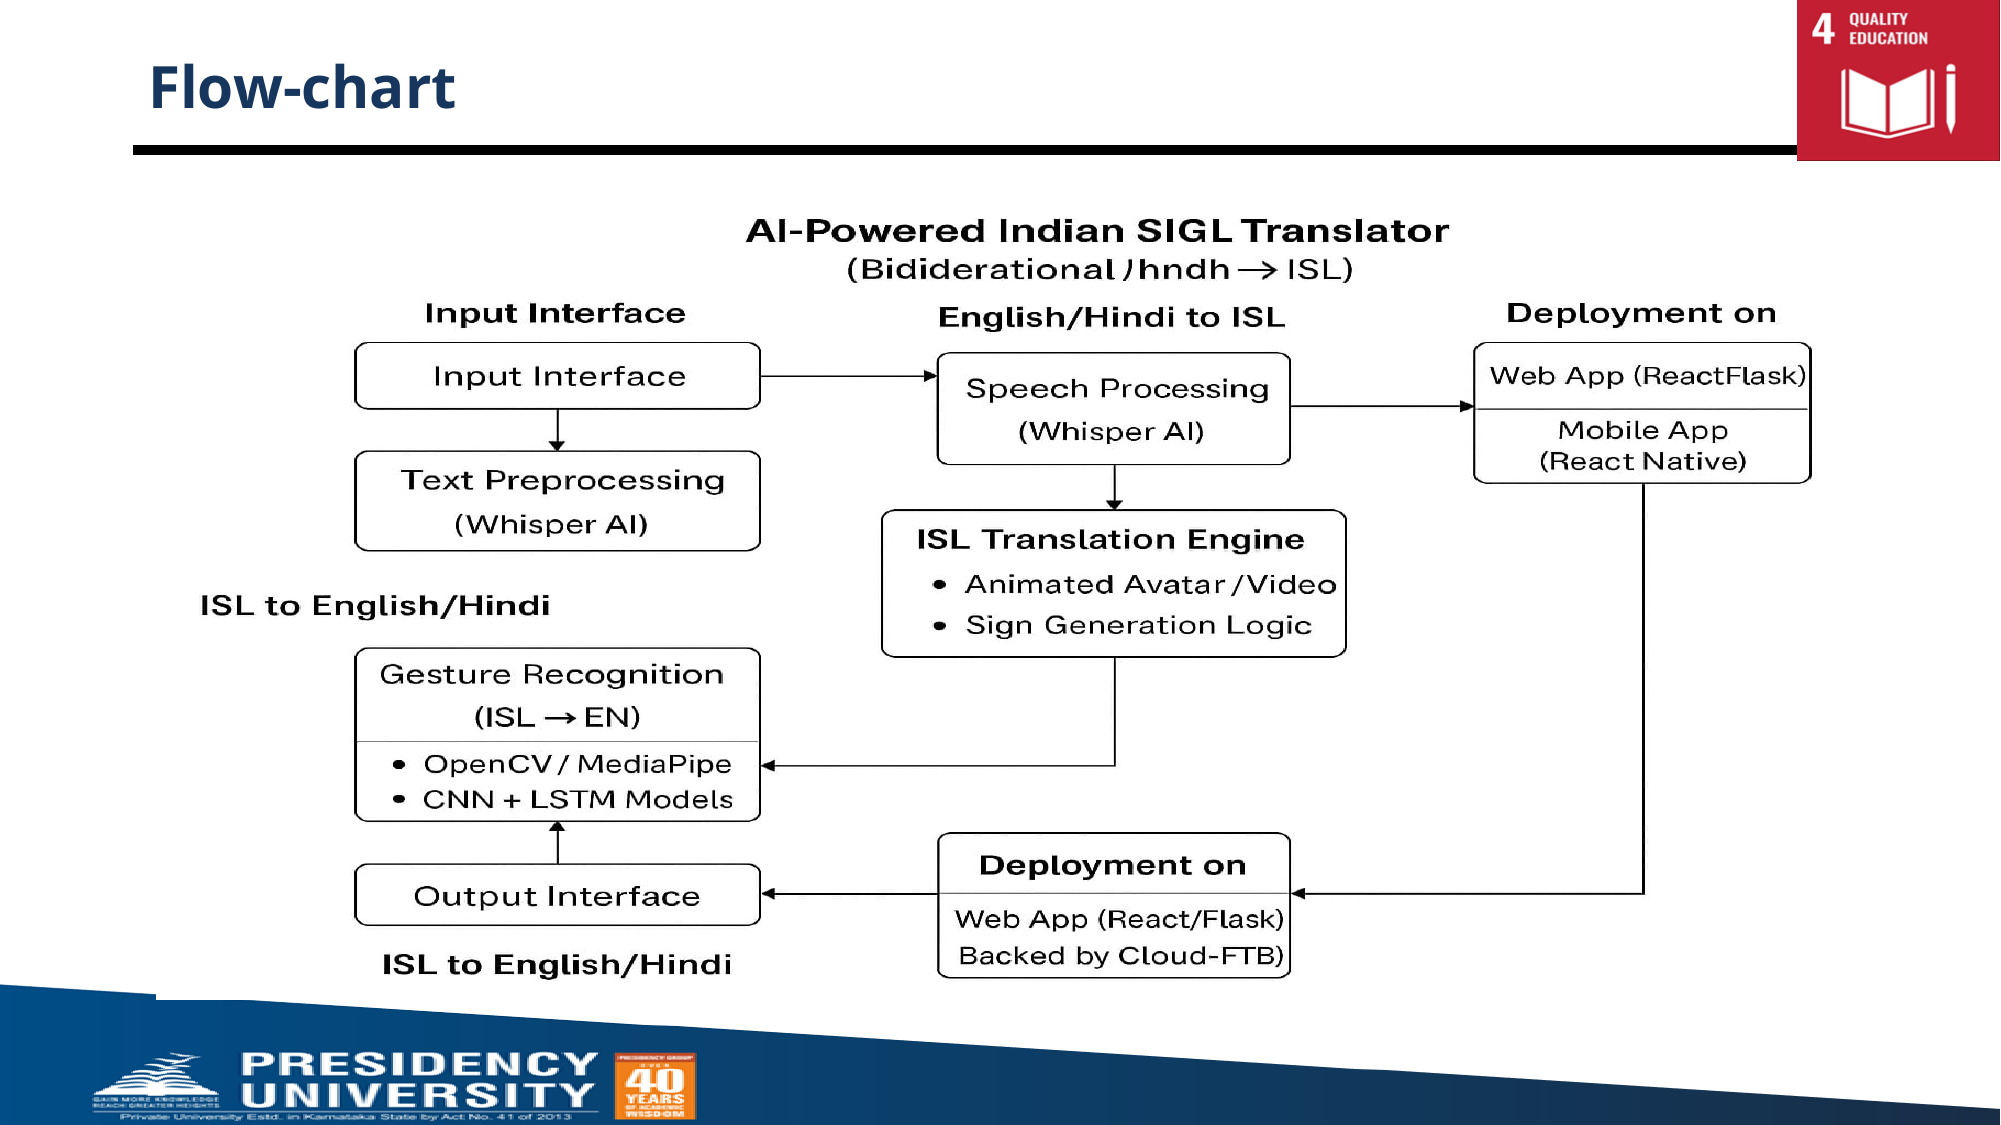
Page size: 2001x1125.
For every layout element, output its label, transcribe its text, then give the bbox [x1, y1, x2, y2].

picture [1797, 0, 2000, 162]
title Flow-chart [133, 45, 1792, 125]
picture [0, 199, 2000, 1125]
